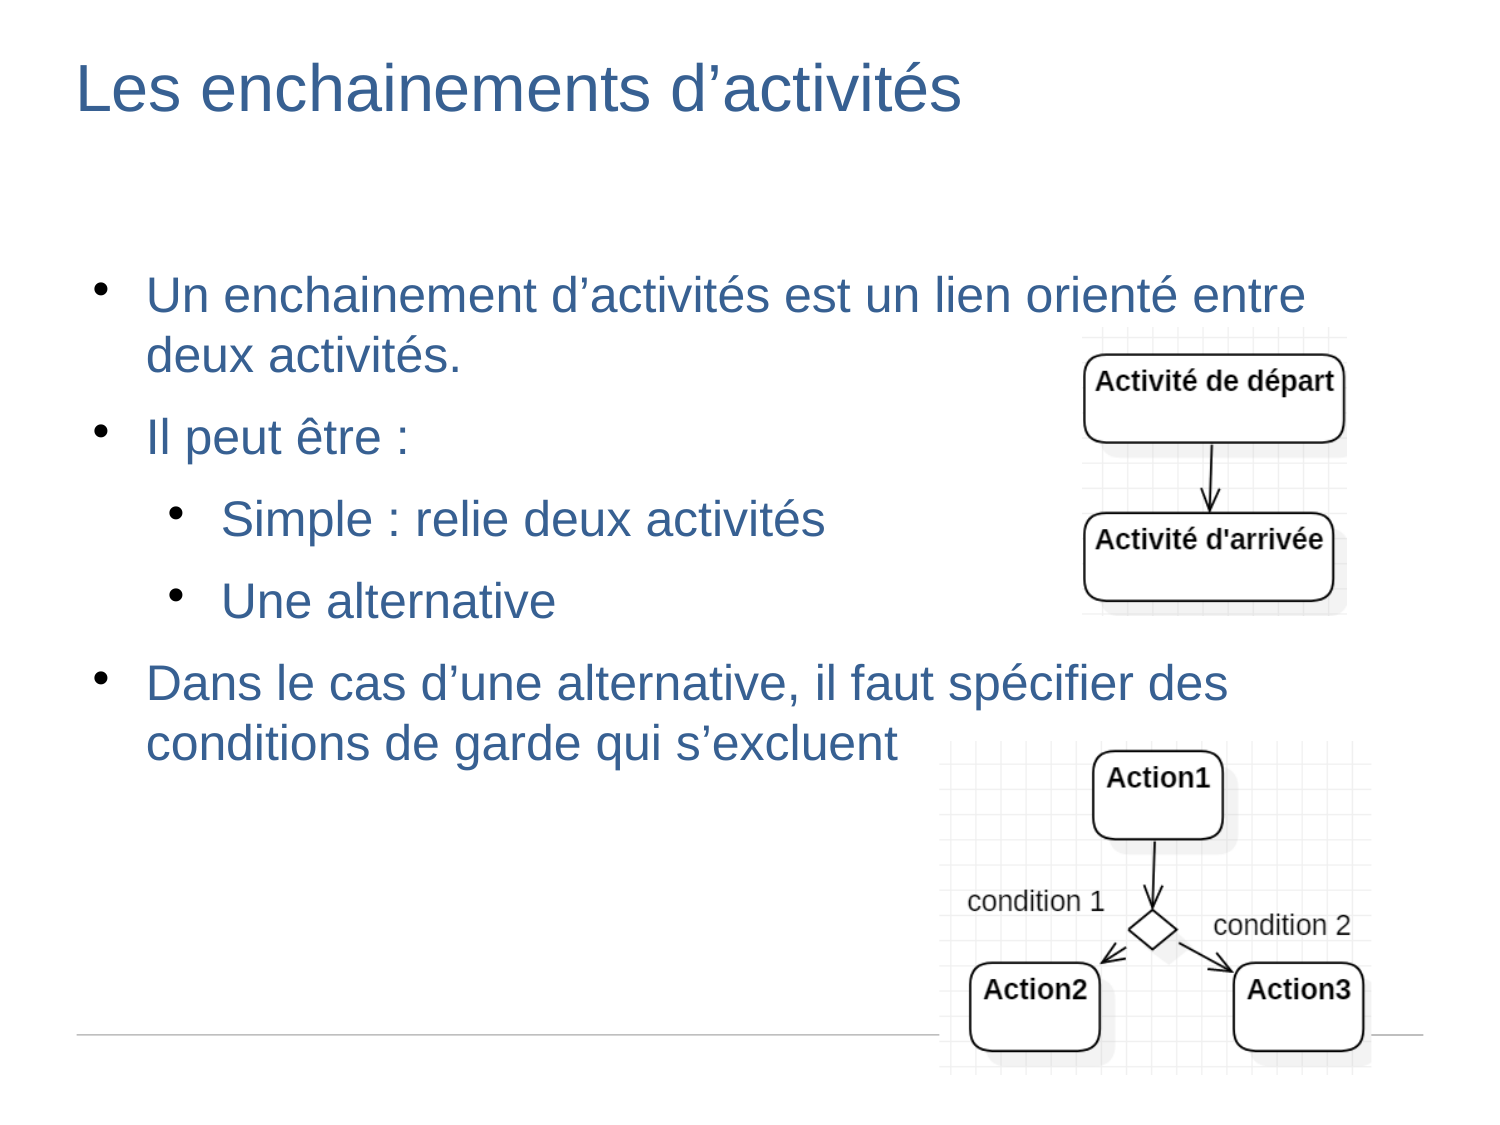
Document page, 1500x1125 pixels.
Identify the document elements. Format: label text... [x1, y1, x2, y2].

picture [1081, 327, 1347, 616]
text_box Les enchainements d’activités [75, 45, 1425, 233]
picture [938, 741, 1372, 1075]
text_box Un enchainement d’activités est un lien orienté entre deux activités. Il peut être : Simple : relie deux activités Une alternative Dans le cas d’une alternative, il faut spécifier des conditions de garde qui s’excluent [75, 262, 1425, 1005]
